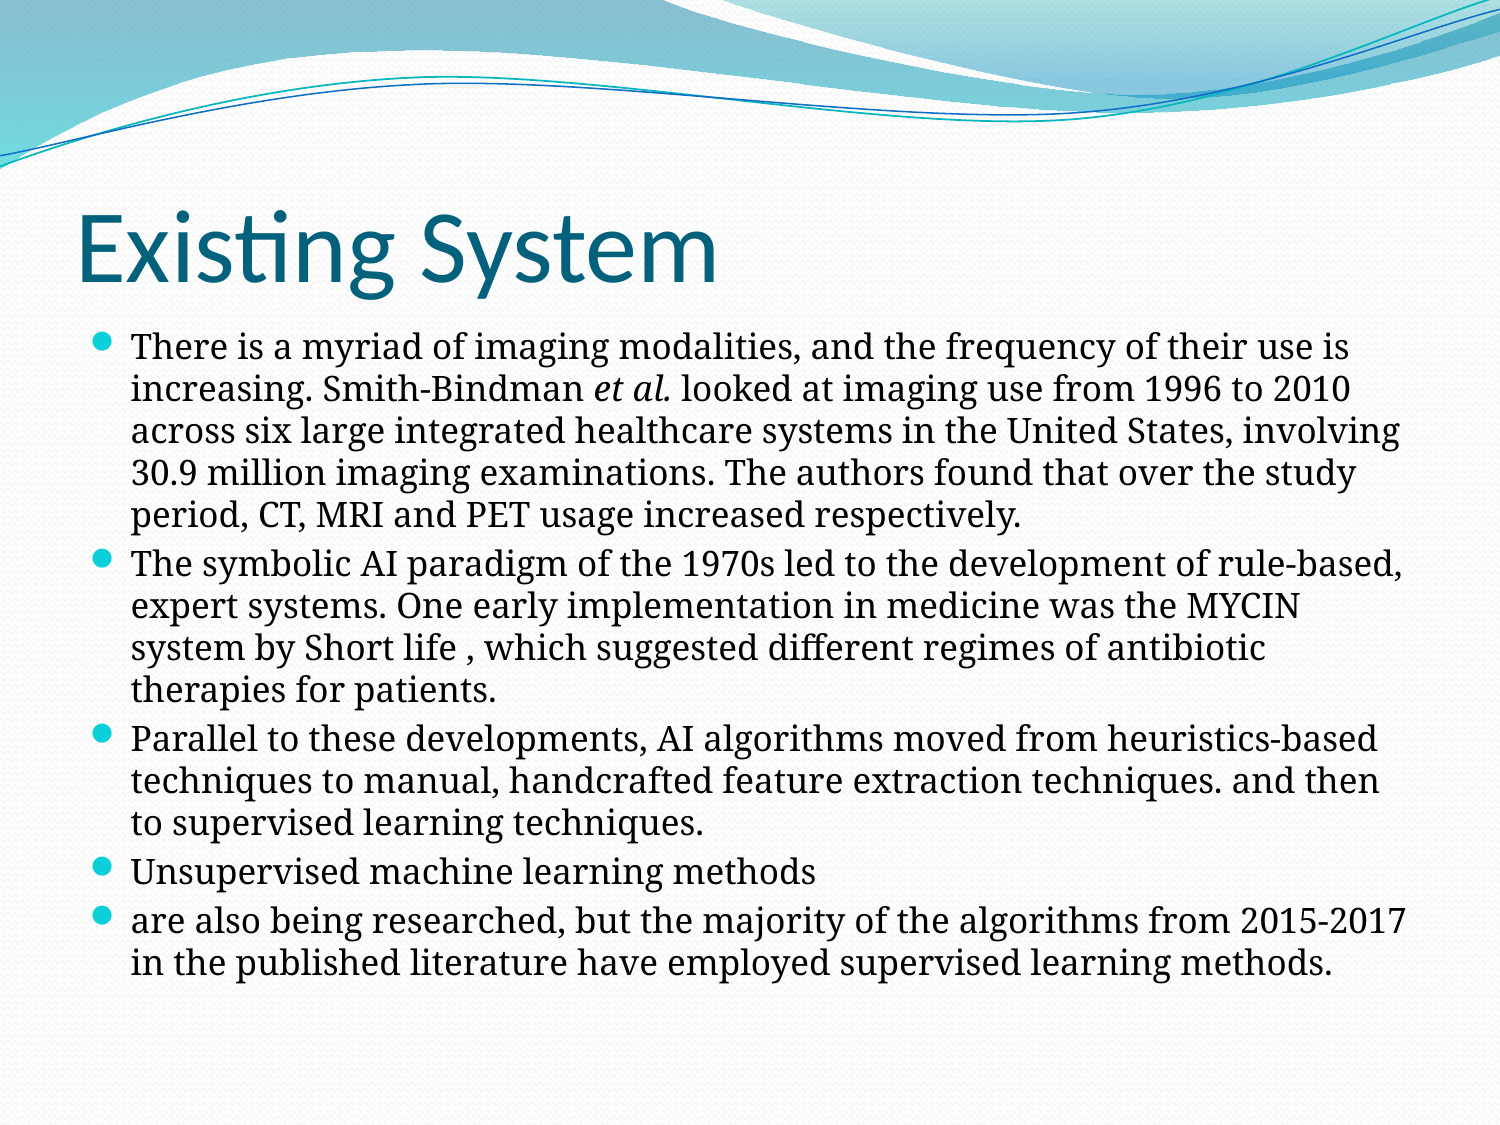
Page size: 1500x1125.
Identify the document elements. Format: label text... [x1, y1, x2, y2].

list There is a myriad of imaging modalities, and the frequency of their use is increasing. Smith-Bindman et al. looked at imaging use from 1996 to 2010 across six large integrated healthcare systems in the United States, involving 30.9 million imaging examinations. The authors found that over the study period, CT, MRI and PET usage increased respectively. The symbolic AI paradigm of the 1970s led to the development of rule-based, expert systems. One early implementation in medicine was the MYCIN system by Short life , which suggested different regimes of antibiotic therapies for patients. Parallel to these developments, AI algorithms moved from heuristics-based techniques to manual, handcrafted feature extraction techniques. and then to supervised learning techniques. Unsupervised machine learning methods are also being researched, but the majority of the algorithms from 2015-2017 in the published literature have employed supervised learning methods. [75, 317, 1425, 1038]
title Existing System [75, 115, 1425, 303]
